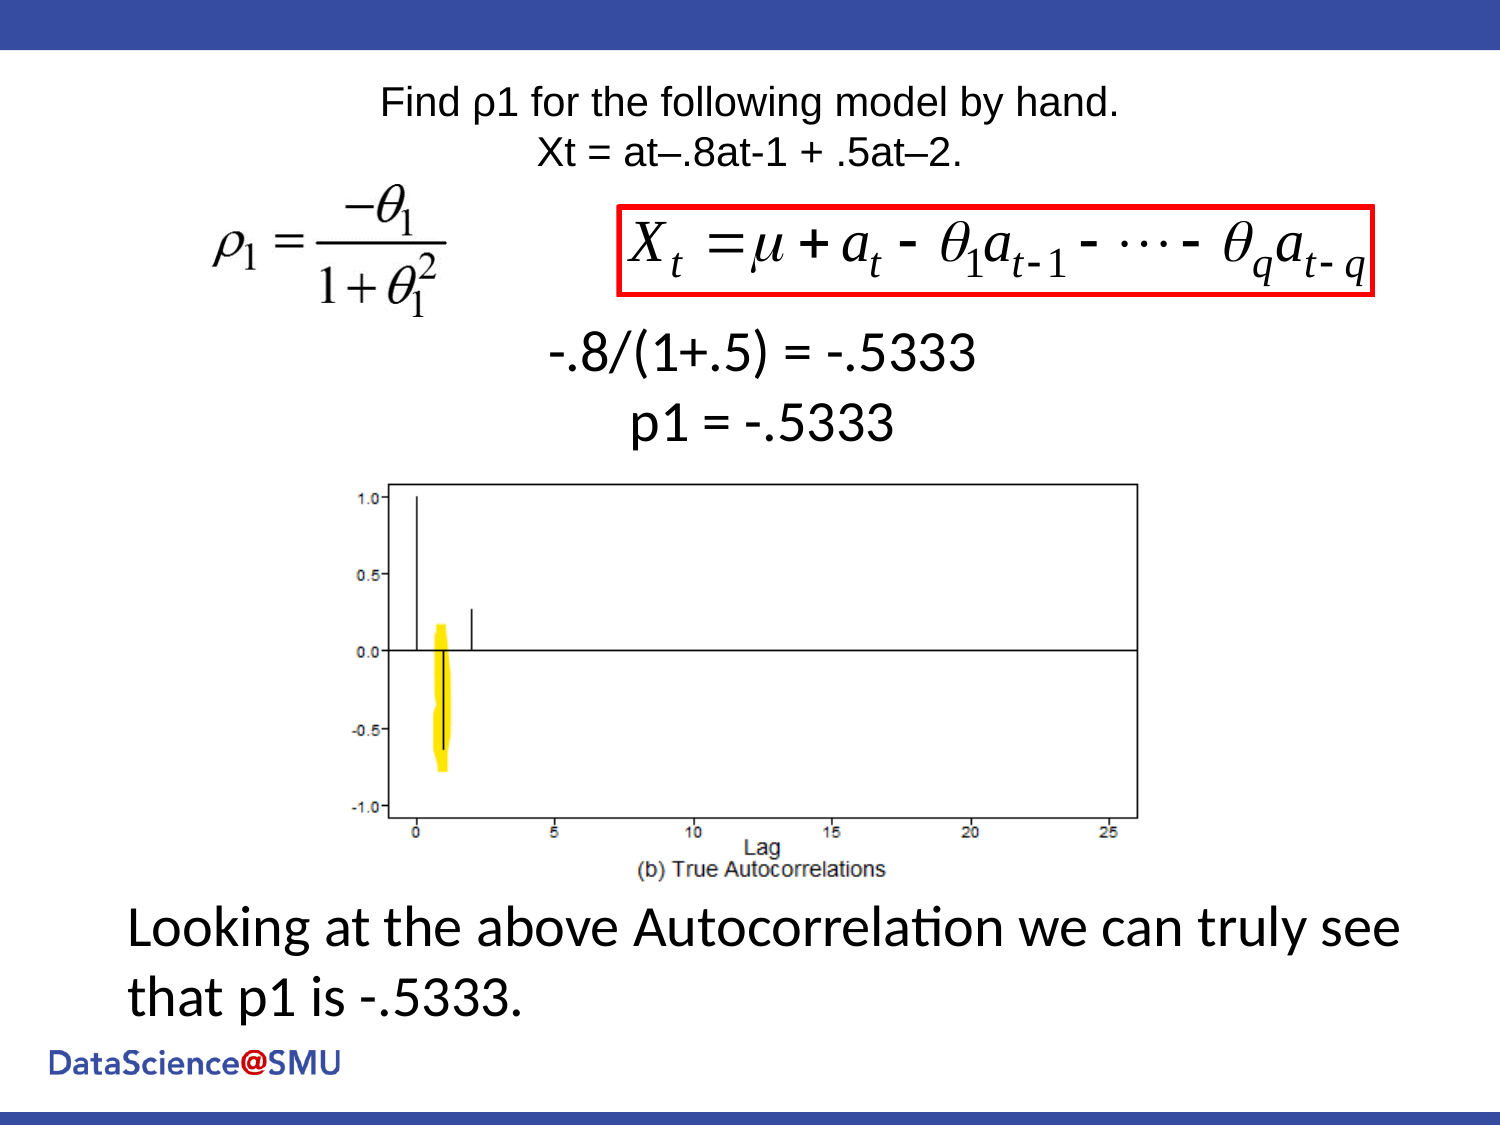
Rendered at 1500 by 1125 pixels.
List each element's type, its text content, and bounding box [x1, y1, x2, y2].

text_box -.8/(1+.5) = -.5333 p1 = -.5333 [49, 305, 1475, 461]
text_box Looking at the above Autocorrelation we can truly see that p1 is -.5333. [112, 880, 1427, 1036]
text_box [49, 1050, 340, 1075]
picture [208, 174, 451, 324]
picture [615, 203, 1376, 297]
title Find ρ1 for the following model by hand. Xt = at–.8at-1 + .5at–2. [92, 74, 1408, 176]
picture [349, 473, 1151, 888]
